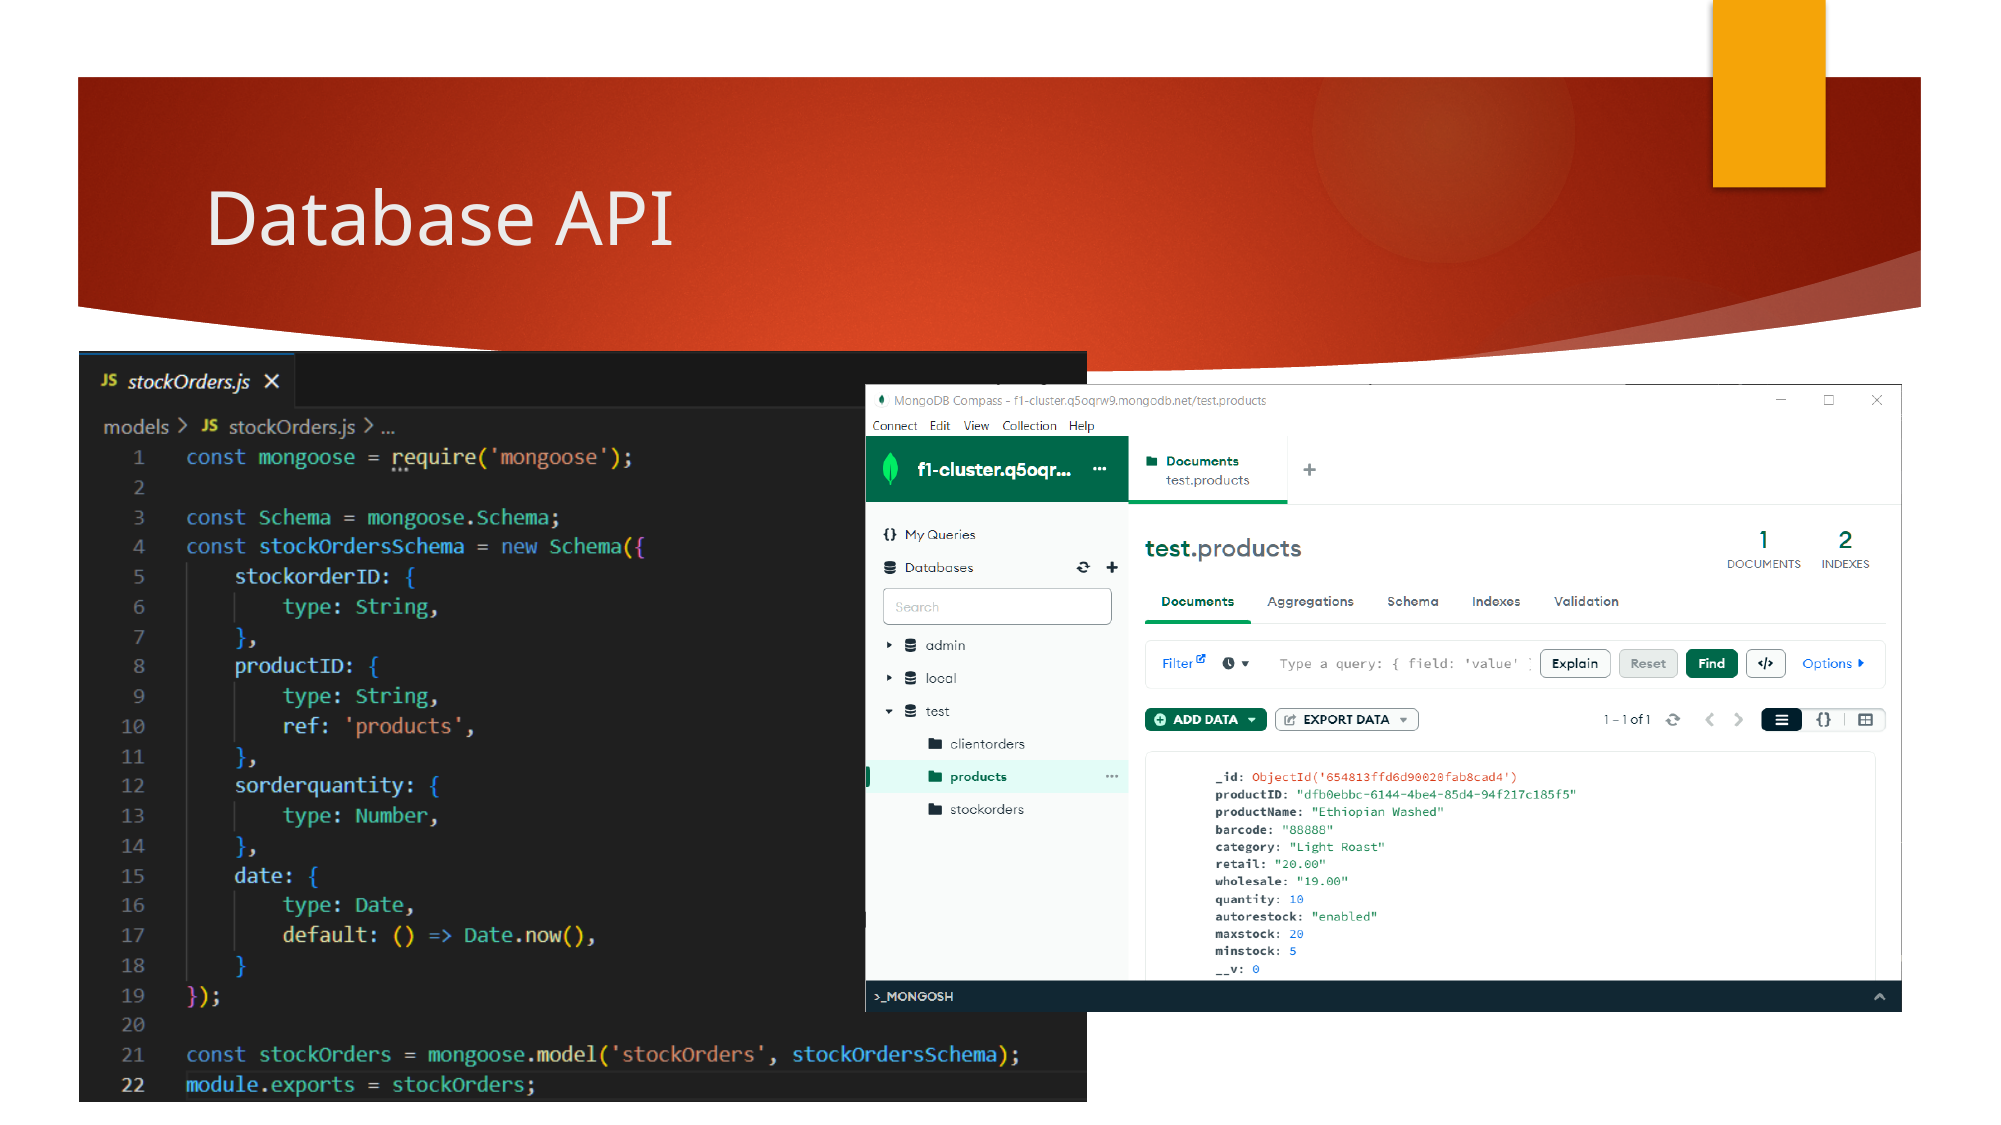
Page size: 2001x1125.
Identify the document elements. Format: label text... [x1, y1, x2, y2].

picture [79, 351, 1903, 1102]
title Database API [189, 155, 1627, 275]
